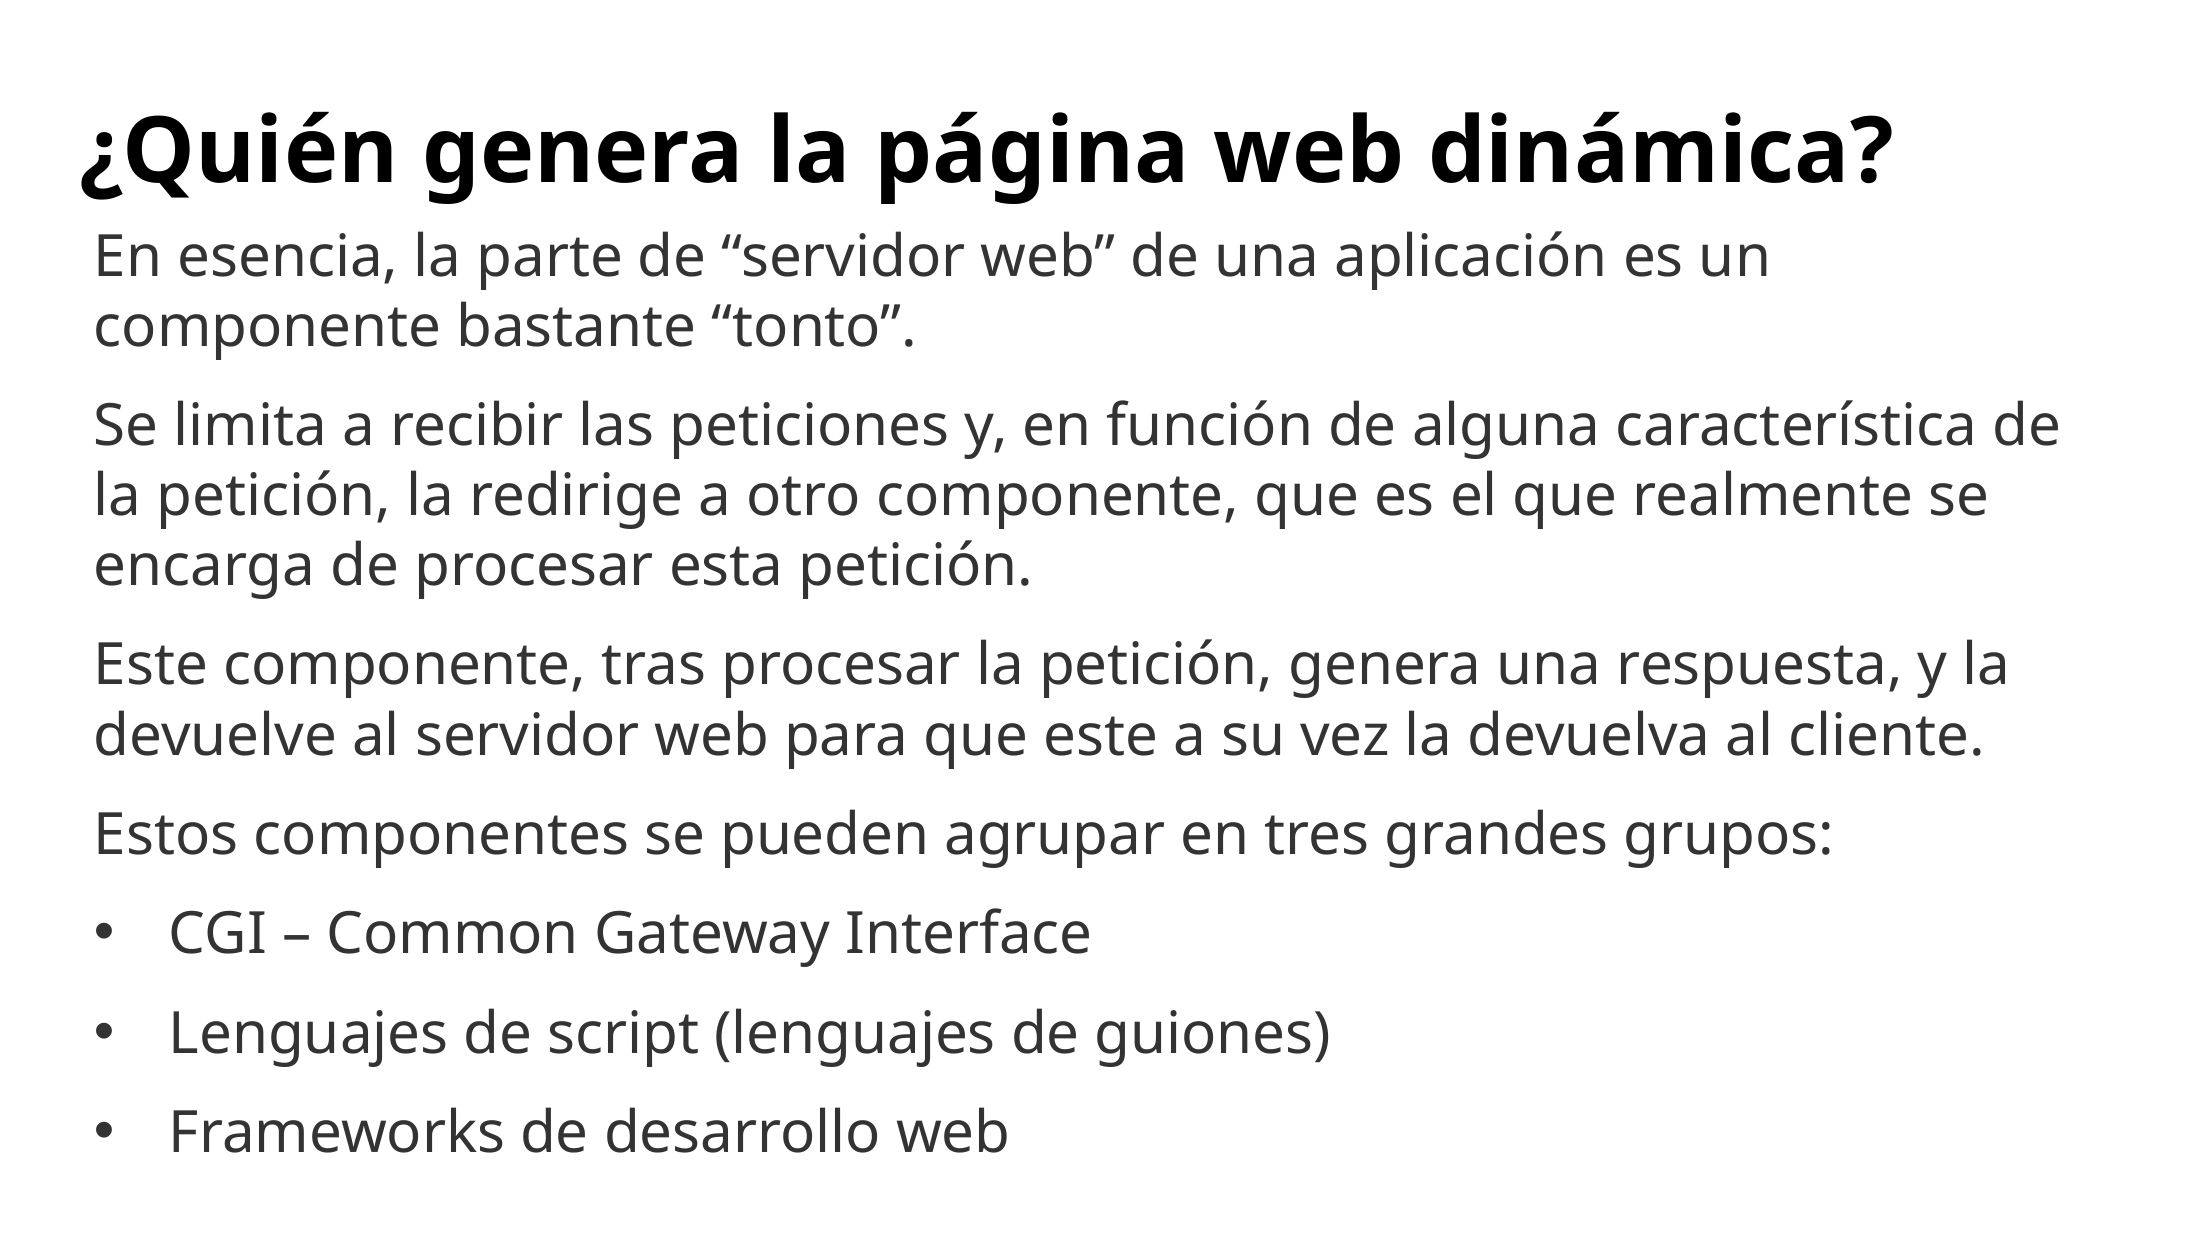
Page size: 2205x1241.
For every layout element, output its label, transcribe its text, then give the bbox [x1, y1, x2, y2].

text_box En esencia, la parte de “servidor web” de una aplicación es un componente bastante “tonto”. Se limita a recibir las peticiones y, en función de alguna característica de la petición, la redirige a otro componente, que es el que realmente se encarga de procesar esta petición. Este componente, tras procesar la petición, genera una respuesta, y la devuelve al servidor web para que este a su vez la devuelva al cliente. Estos componentes se pueden agrupar en tres grandes grupos: CGI – Common Gateway Interface Lenguajes de script (lenguajes de guiones) Frameworks de desarrollo web [79, 210, 2136, 1172]
title ¿Quién genera la página web dinámica? [79, 41, 2136, 210]
